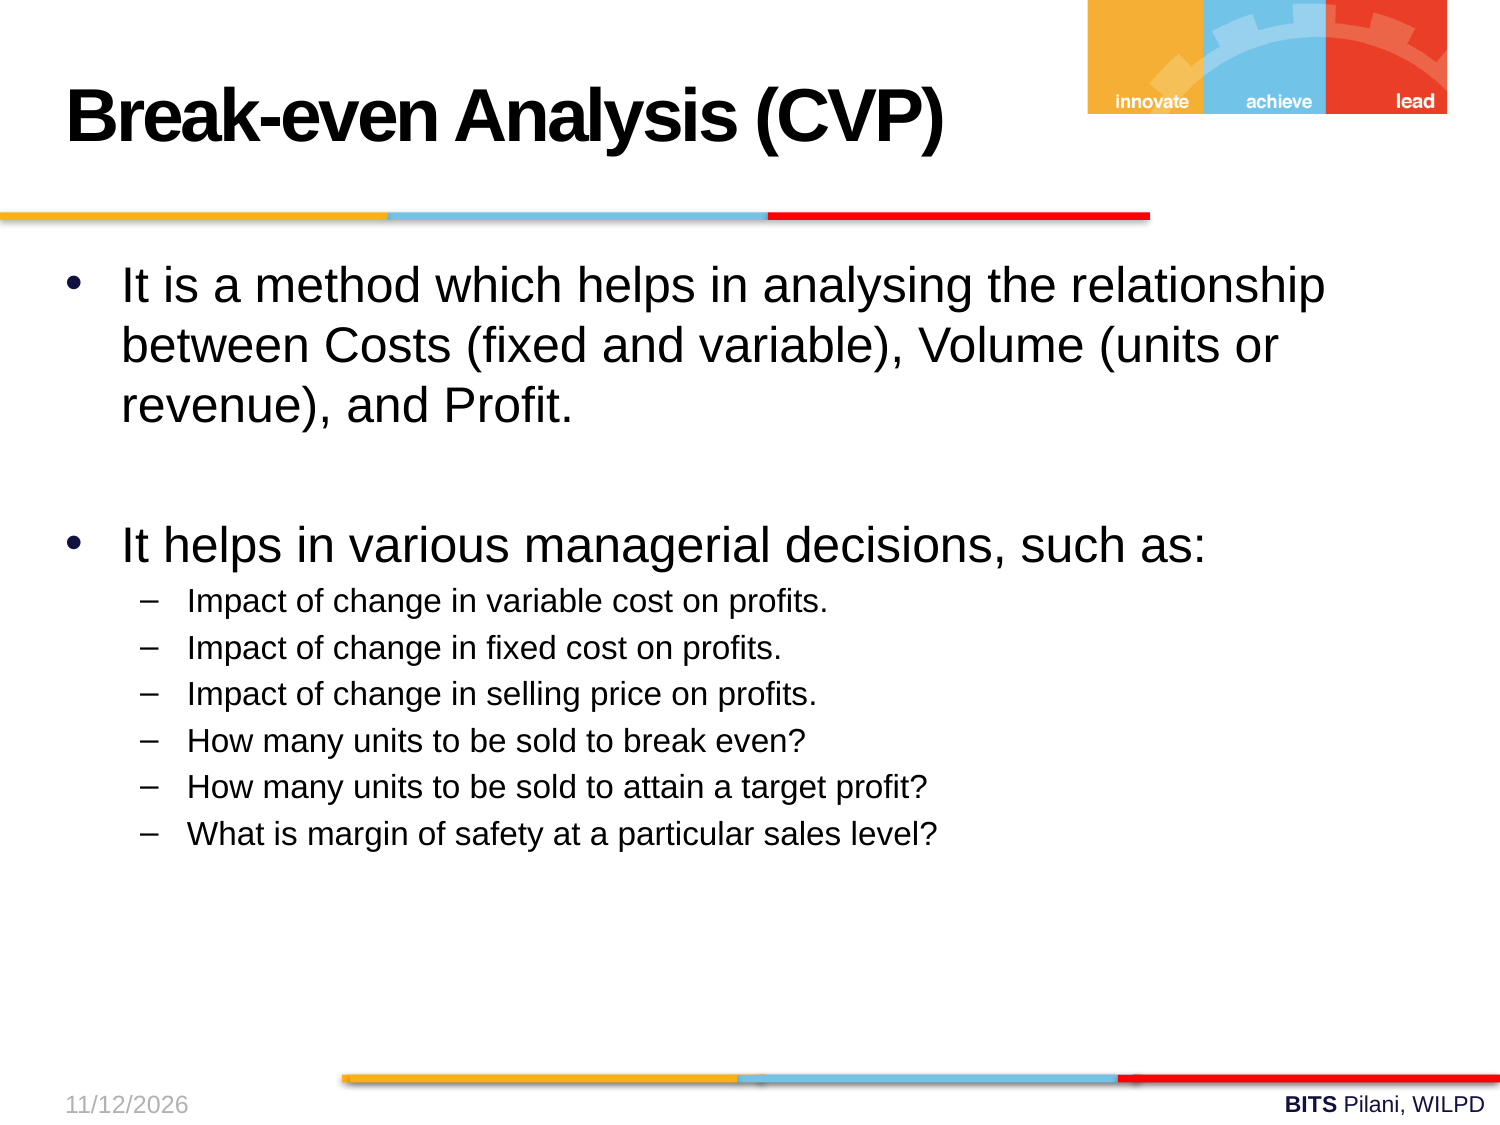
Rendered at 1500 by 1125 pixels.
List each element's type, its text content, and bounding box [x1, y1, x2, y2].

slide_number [50, 1082, 400, 1125]
picture [1087, 0, 1448, 114]
list It is a method which helps in analysing the relationship between Costs (fixed and variable), Volume (units or revenue), and Profit. It helps in various managerial decisions, such as: Impact of change in variable cost on profits. Impact of change in fixed cost on profits. Impact of change in selling price on profits. How many units to be sold to break even? How many units to be sold to attain a target profit? What is margin of safety at a particular sales level? [50, 245, 1400, 988]
list Break-even Analysis (CVP) [50, 24, 1088, 213]
